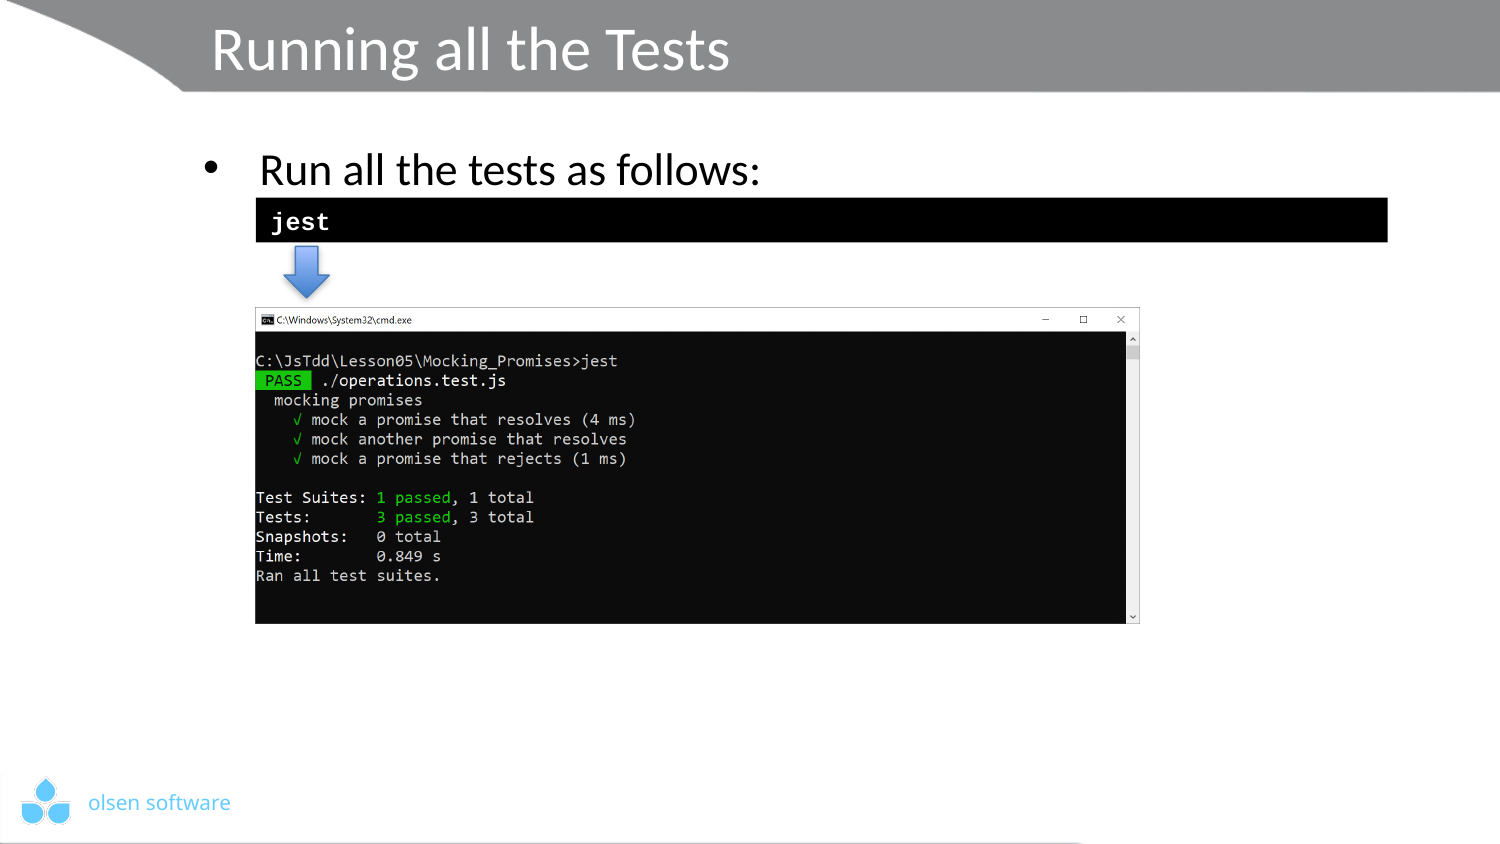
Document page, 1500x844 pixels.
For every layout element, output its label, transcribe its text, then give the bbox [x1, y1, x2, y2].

text_box [283, 245, 330, 299]
text_box jest [255, 197, 1388, 243]
title Running all the Tests [187, 0, 1426, 93]
picture [0, 0, 1500, 844]
list Run all the tests as follows: [188, 132, 1425, 714]
